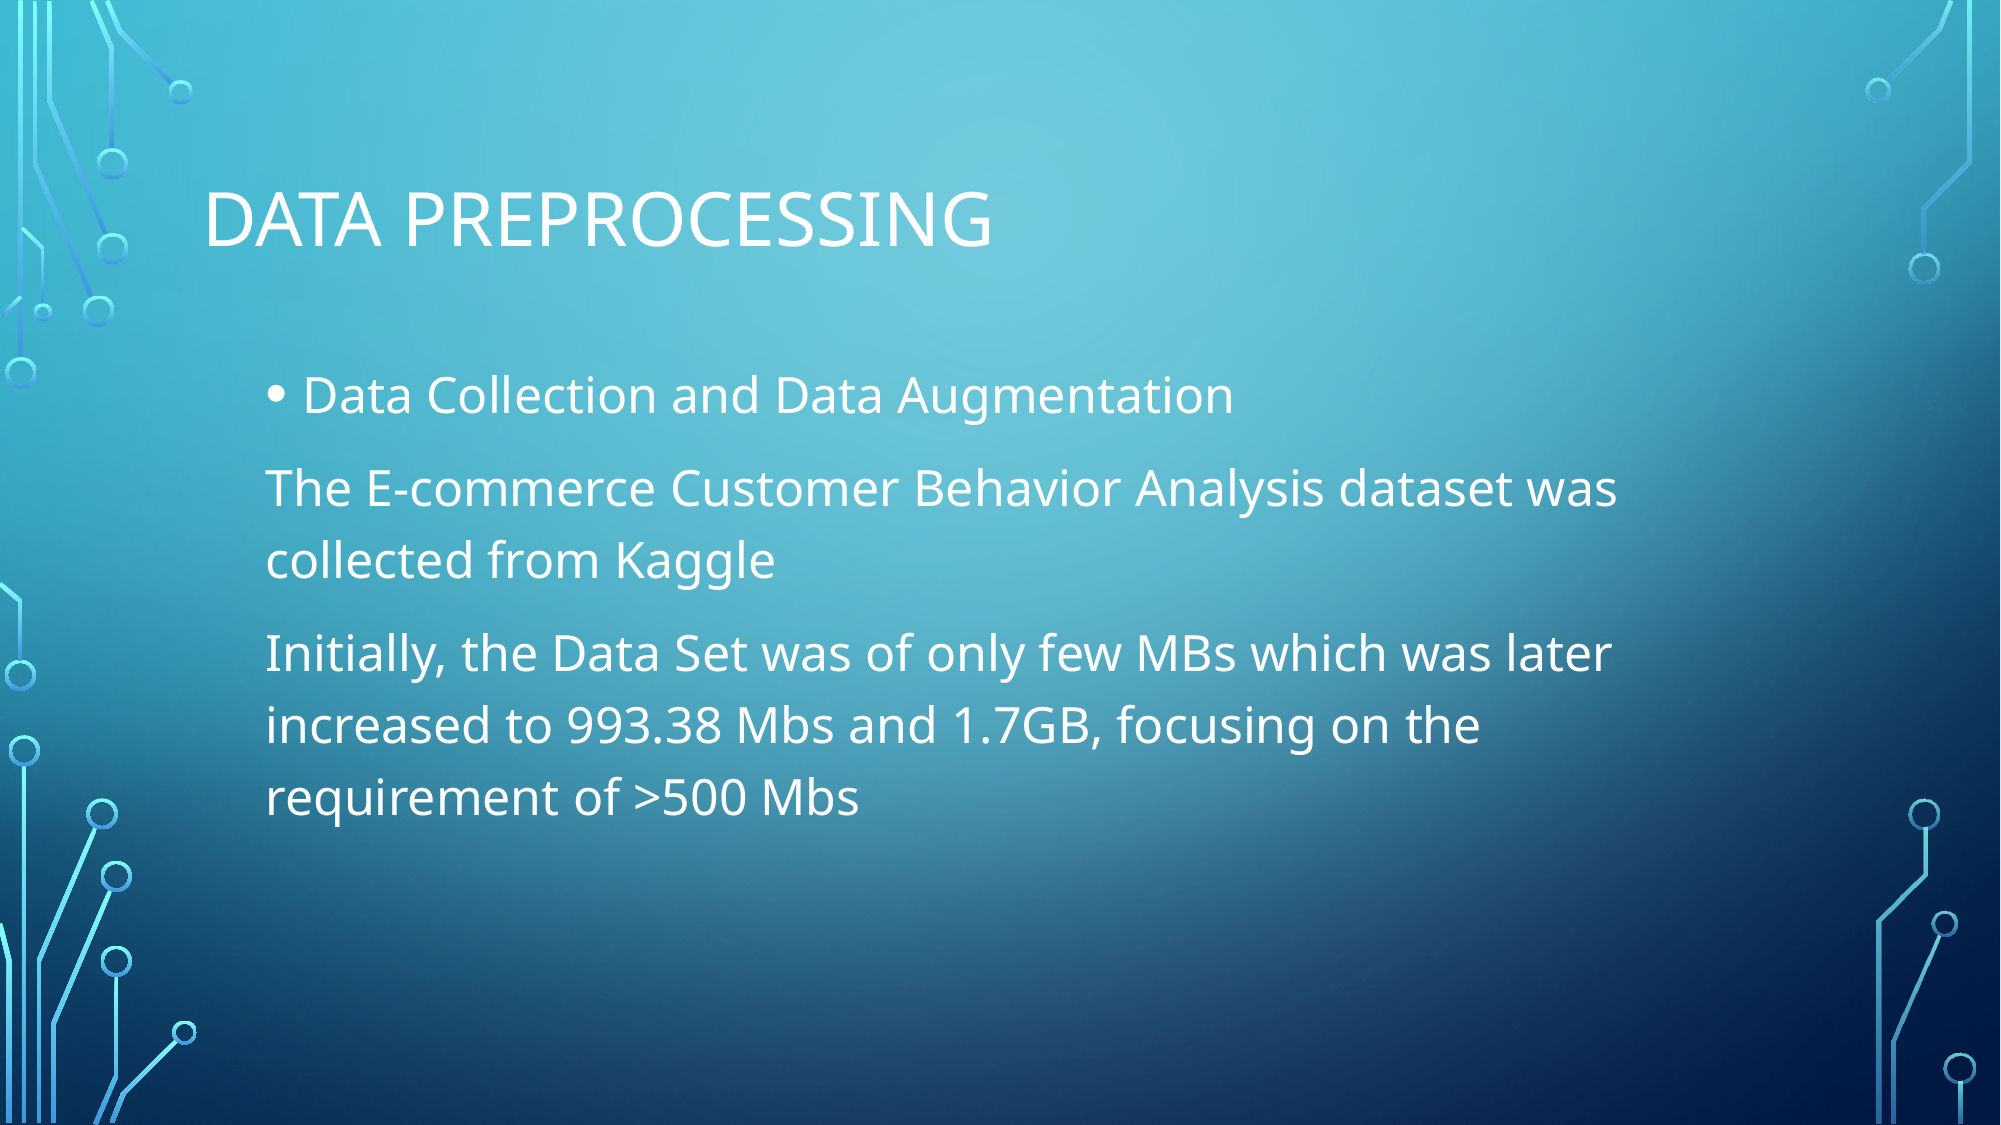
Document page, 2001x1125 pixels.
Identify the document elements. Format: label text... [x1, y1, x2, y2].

list Data Collection and Data Augmentation The E-commerce Customer Behavior Analysis dataset was collected from Kaggle Initially, the Data Set was of only few MBs which was later increased to 993.38 Mbs and 1.7GB, focusing on the requirement of >500 Mbs [250, 343, 1669, 802]
title Data PREPROCESSING [187, 101, 1813, 344]
